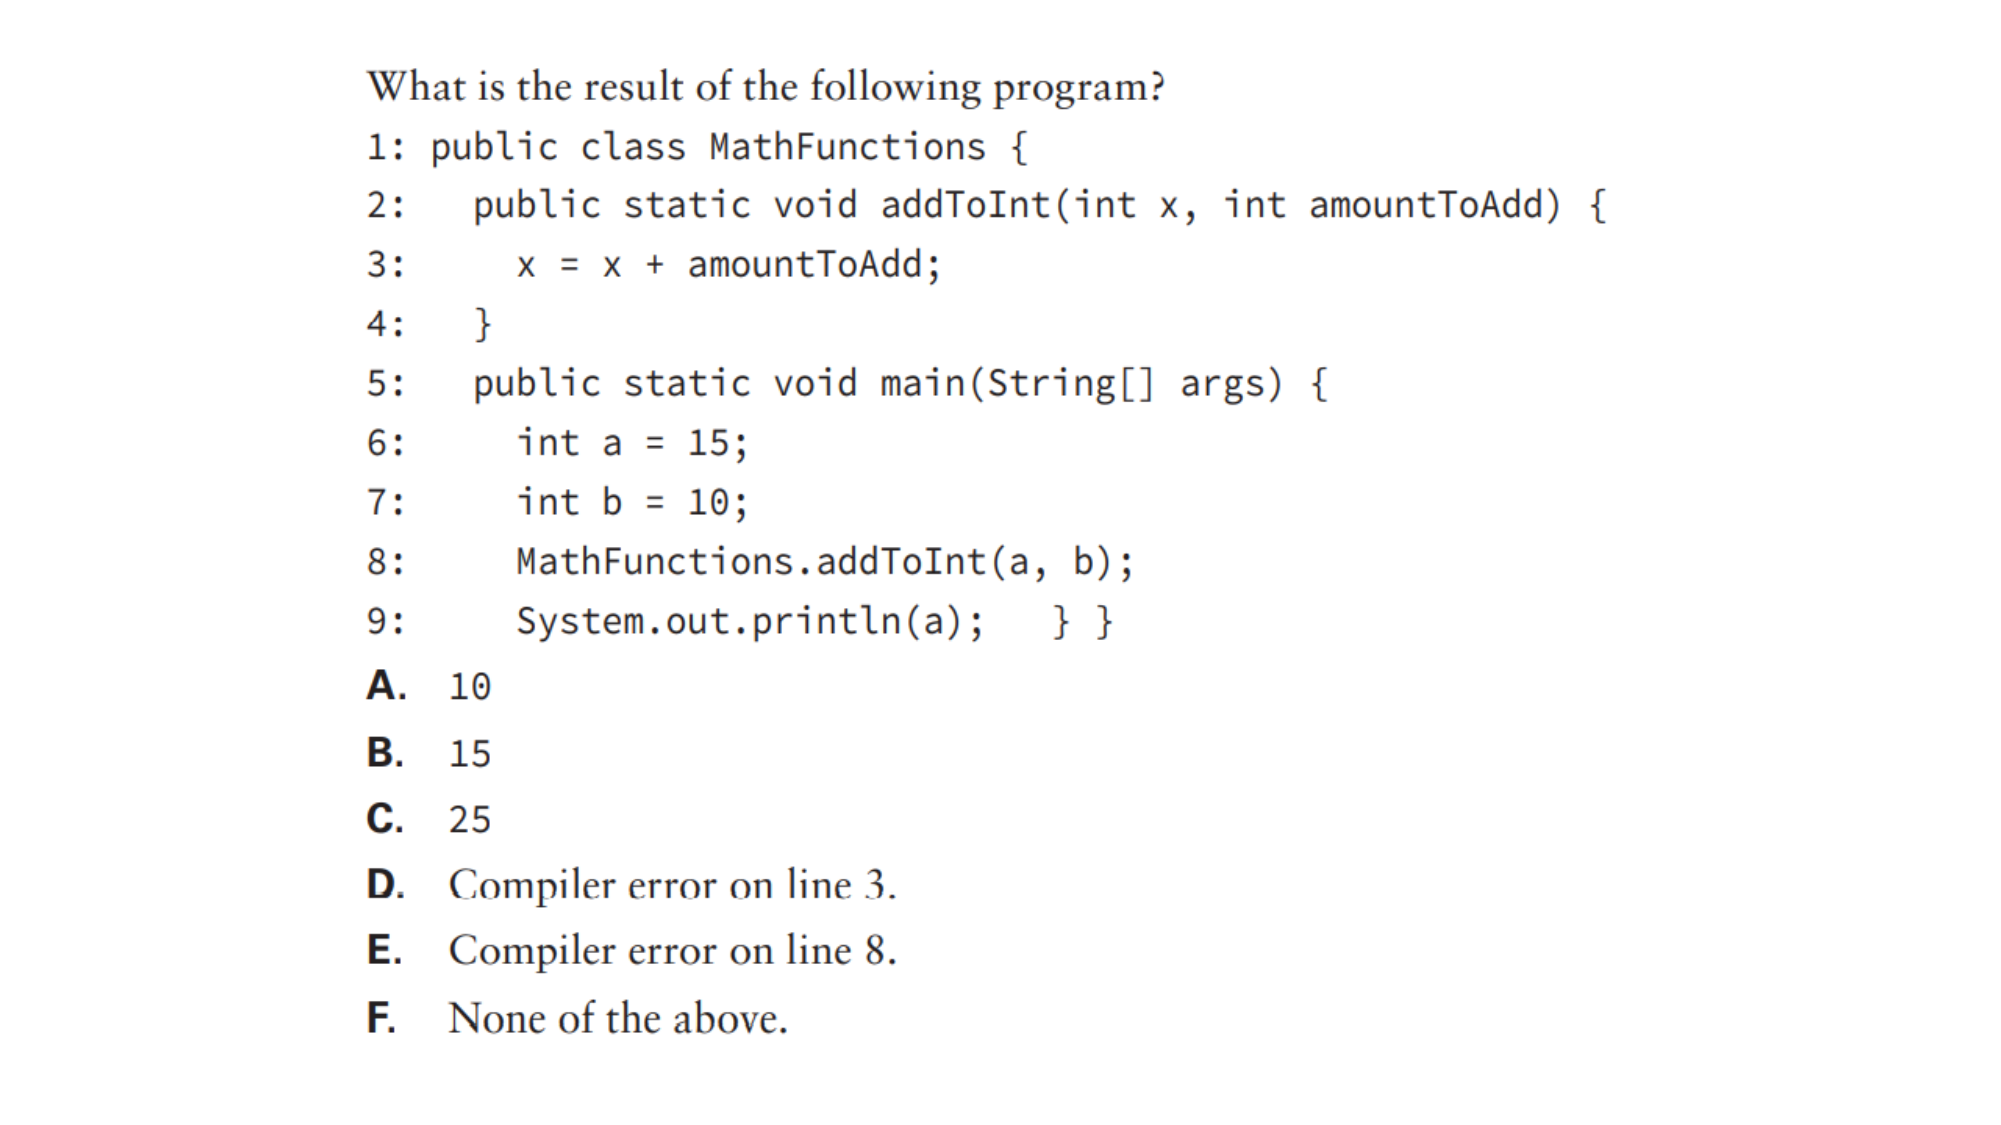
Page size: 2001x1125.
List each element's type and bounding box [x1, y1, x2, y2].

picture [331, 64, 1668, 1061]
